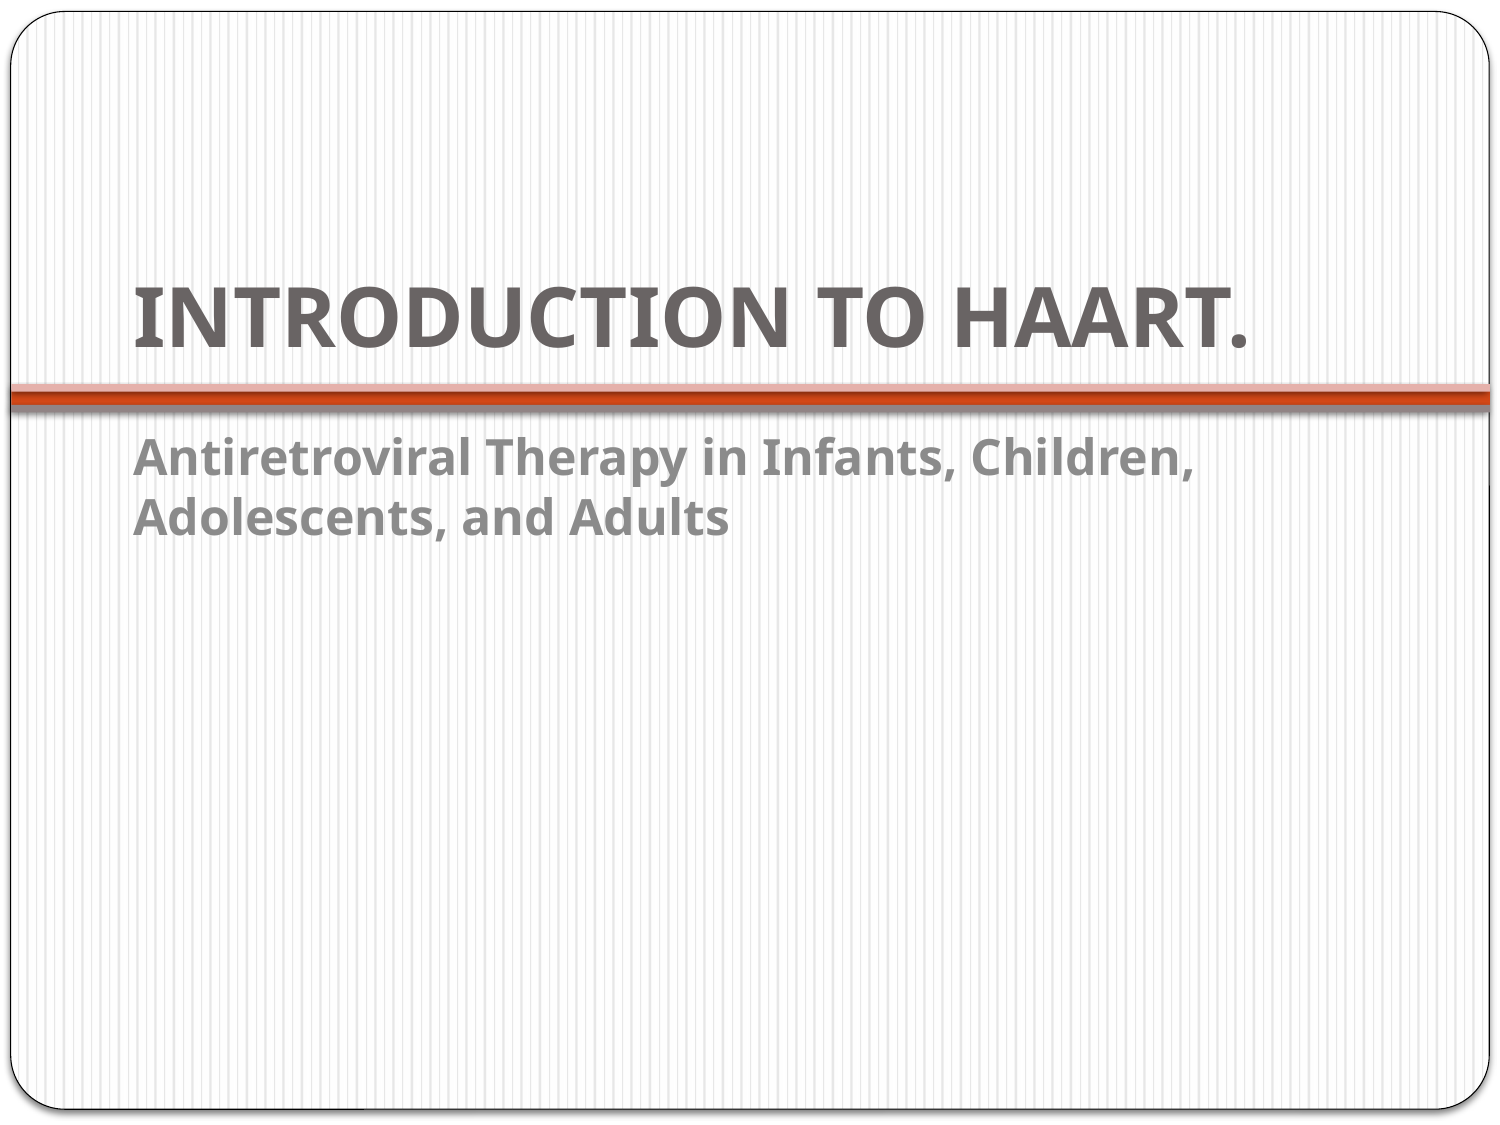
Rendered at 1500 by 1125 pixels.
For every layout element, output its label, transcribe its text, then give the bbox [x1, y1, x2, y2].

list Antiretroviral Therapy in Infants, Children, Adolescents, and Adults [118, 417, 1394, 638]
title INTRODUCTION TO HAART. [118, 156, 1394, 380]
